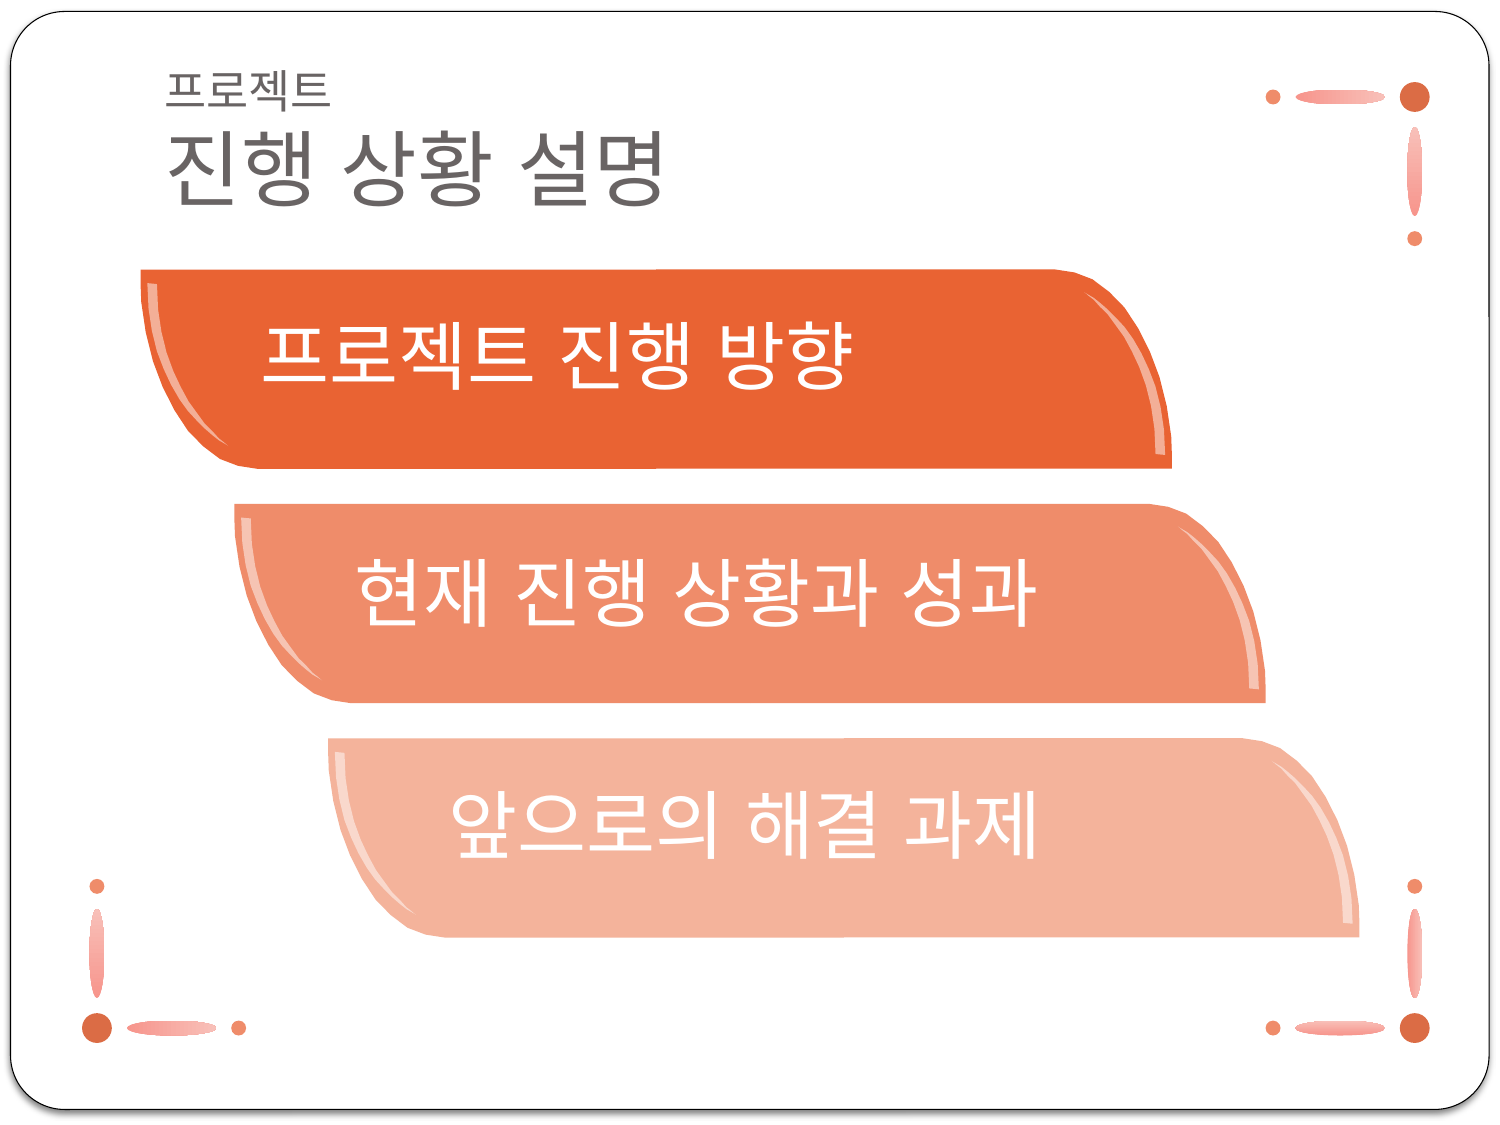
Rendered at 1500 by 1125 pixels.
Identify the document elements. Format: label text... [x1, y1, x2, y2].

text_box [140, 269, 1173, 469]
title 프로젝트 진행 상황 설명 [150, 45, 1425, 233]
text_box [234, 503, 1266, 704]
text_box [327, 738, 1360, 938]
